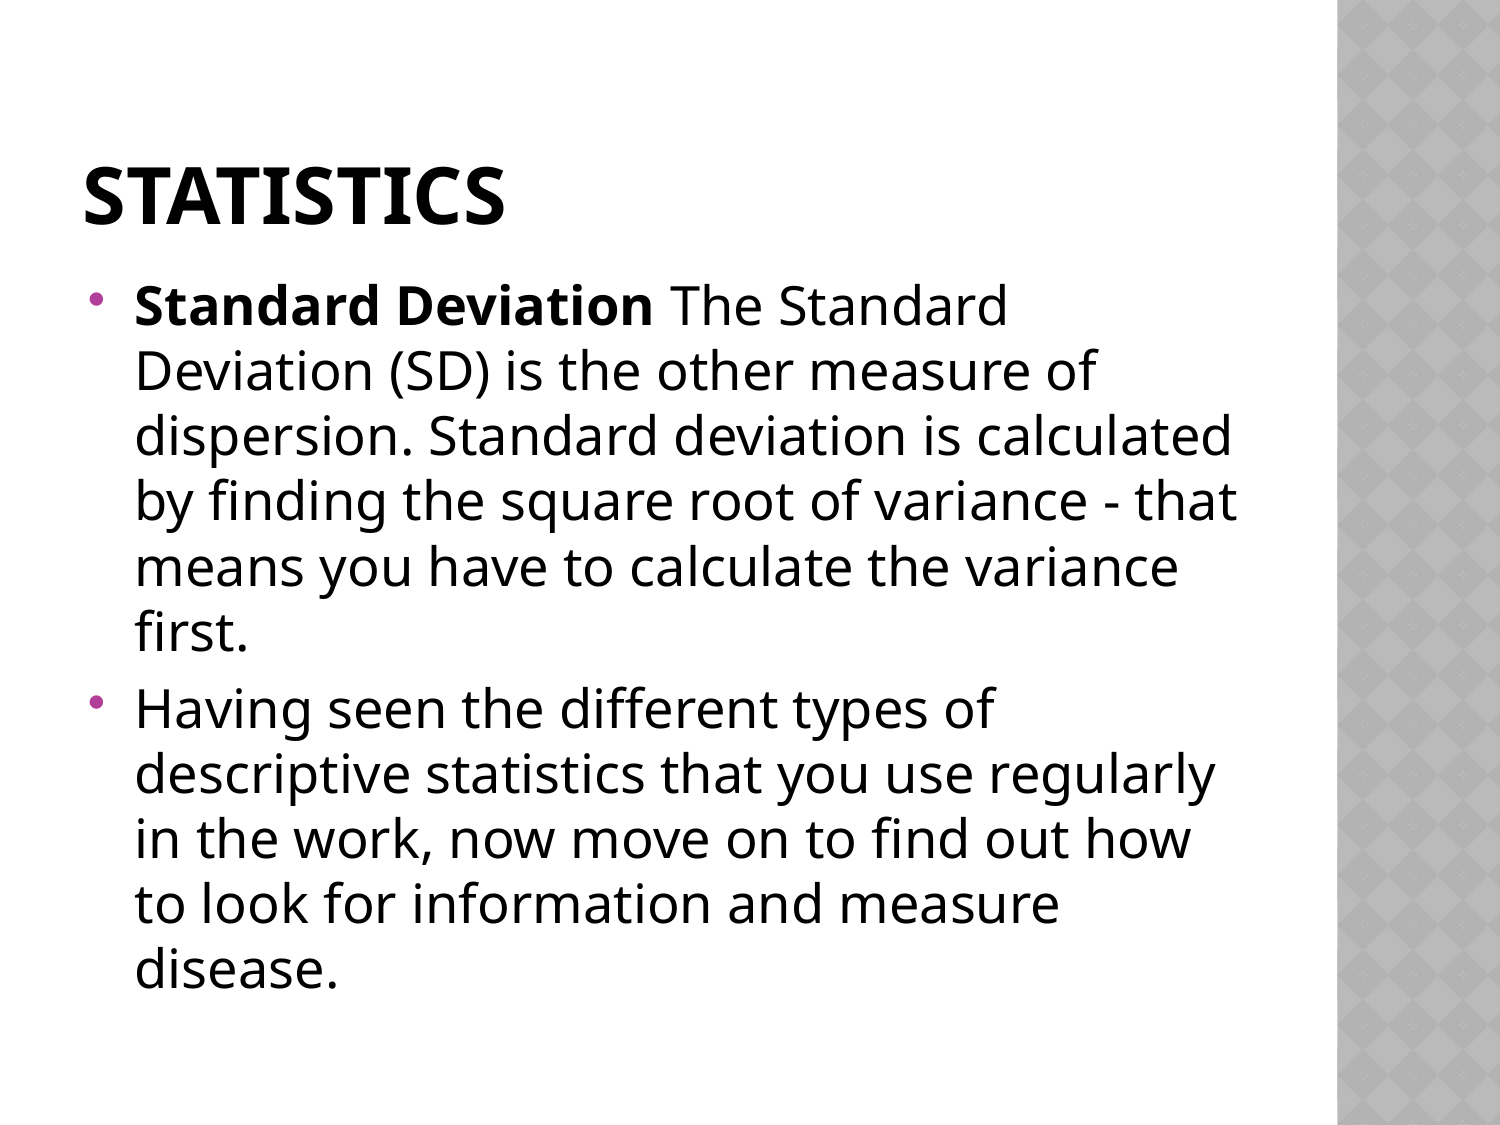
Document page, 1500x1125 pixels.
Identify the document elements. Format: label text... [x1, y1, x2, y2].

title STATISTICS [75, 52, 1263, 240]
list Standard Deviation The Standard Deviation (SD) is the other measure of dispersion. Standard deviation is calculated by finding the square root of variance - that means you have to calculate the variance first. Having seen the different types of descriptive statistics that you use regularly in the work, now move on to find out how to look for information and measure disease. [75, 264, 1263, 1059]
